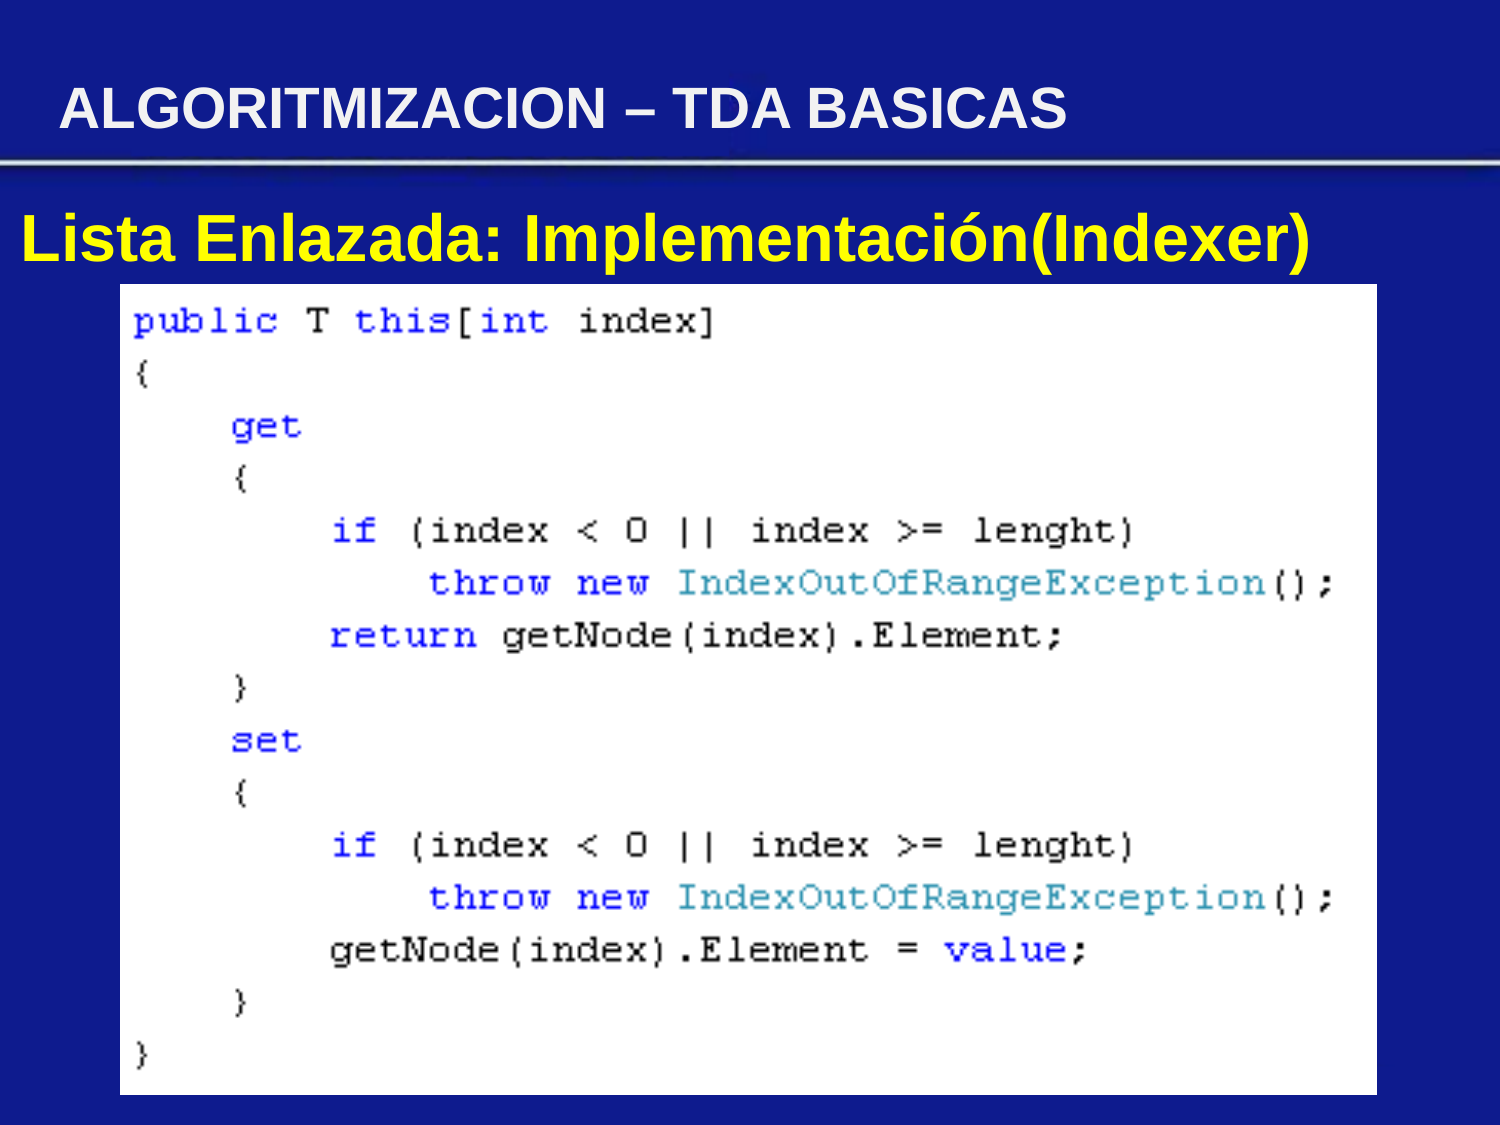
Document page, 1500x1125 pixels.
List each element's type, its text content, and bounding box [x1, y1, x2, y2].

text_box Lista Enlazada: Implementación(Indexer) [5, 187, 1328, 363]
picture [0, 0, 1500, 1125]
text_box ALGORITMIZACION – TDA BASICAS [43, 62, 1084, 148]
